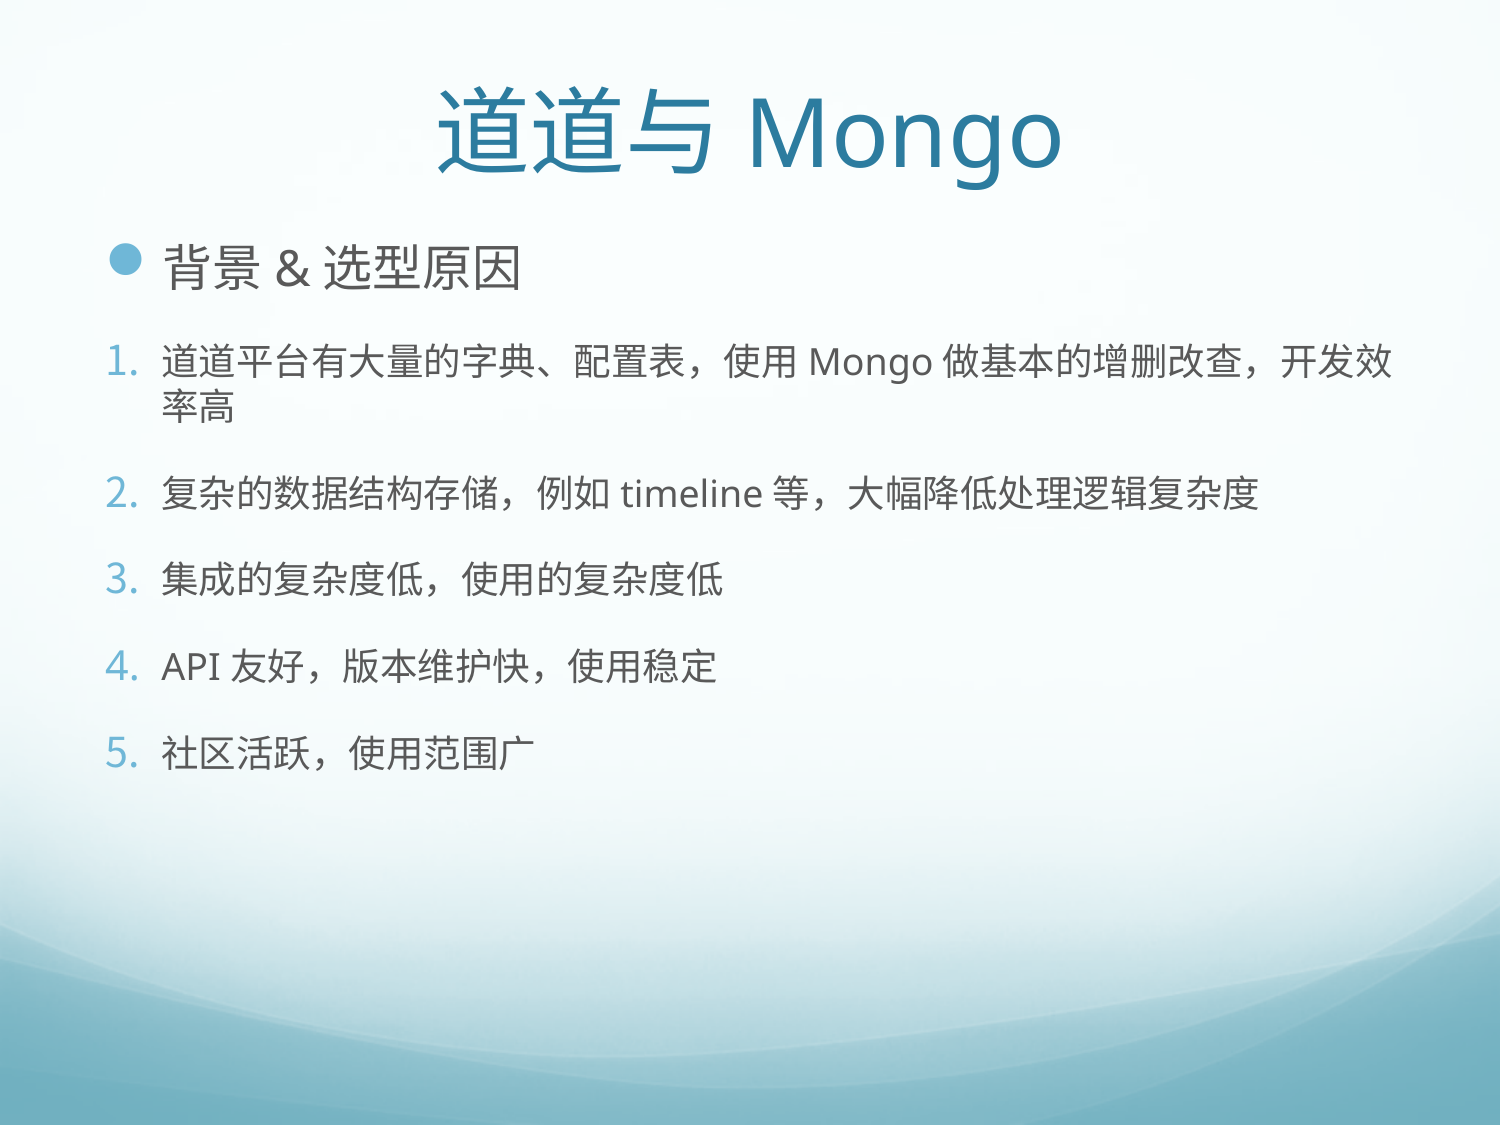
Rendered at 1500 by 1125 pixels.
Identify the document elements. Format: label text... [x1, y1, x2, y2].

title 道道与Mongo [90, 40, 1410, 194]
list 背景&选型原因 道道平台有大量的字典、配置表，使用Mongo做基本的增删改查，开发效率高 复杂的数据结构存储，例如timeline等，大幅降低处理逻辑复杂度 集成的复杂度低，使用的复杂度低 API友好，版本维护快，使用稳定 社区活跃，使用范围广 [90, 228, 1410, 975]
